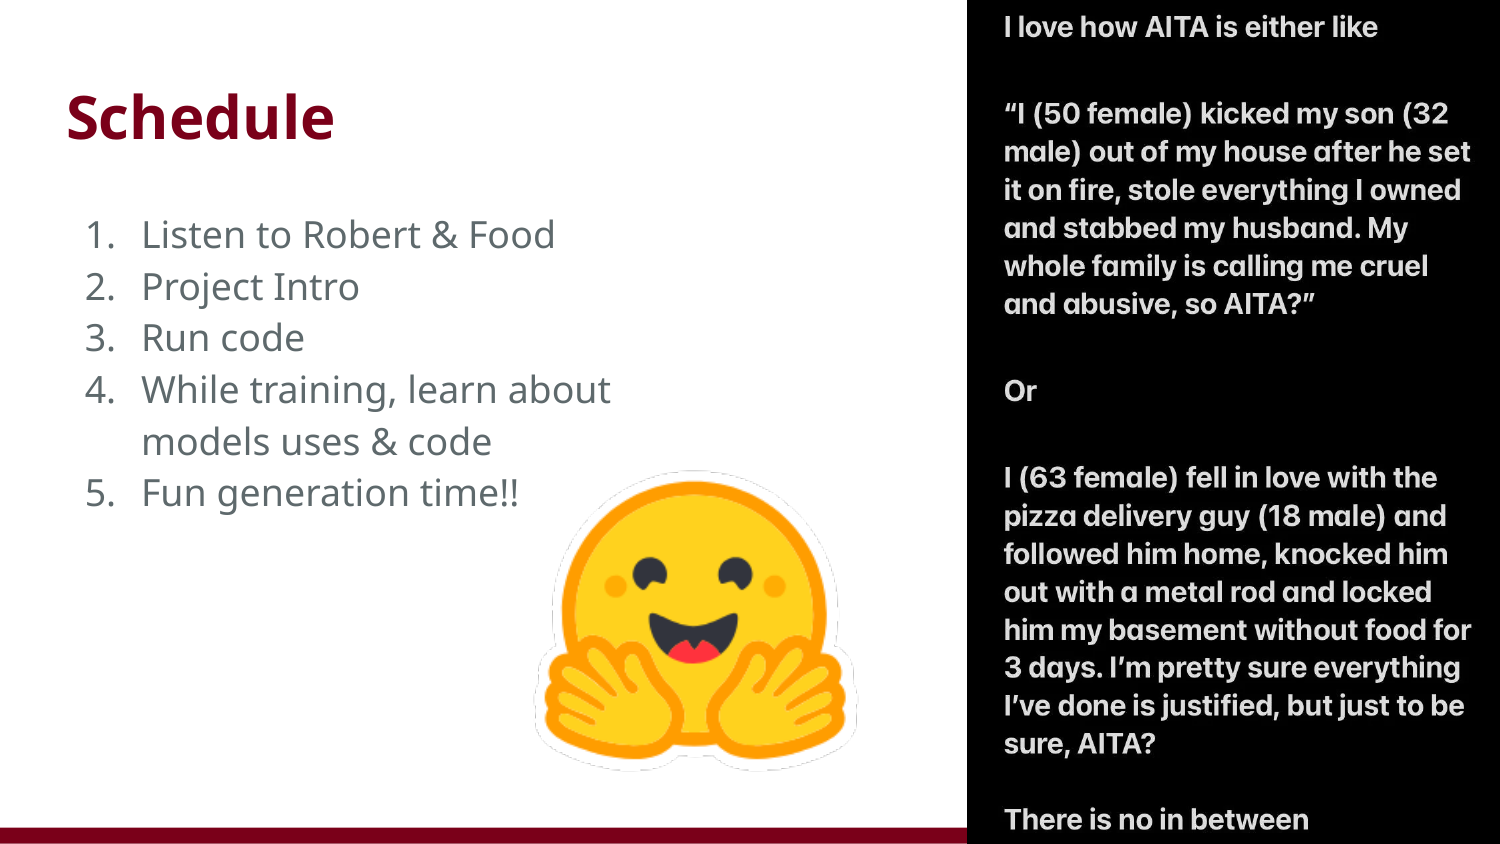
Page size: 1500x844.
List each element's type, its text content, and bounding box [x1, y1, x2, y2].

picture [967, 0, 1500, 844]
list Listen to Robert & Food Project Intro Run code While training, learn about models uses & code Fun generation time!! [51, 189, 750, 750]
picture [494, 421, 896, 823]
title Schedule [51, 64, 962, 167]
